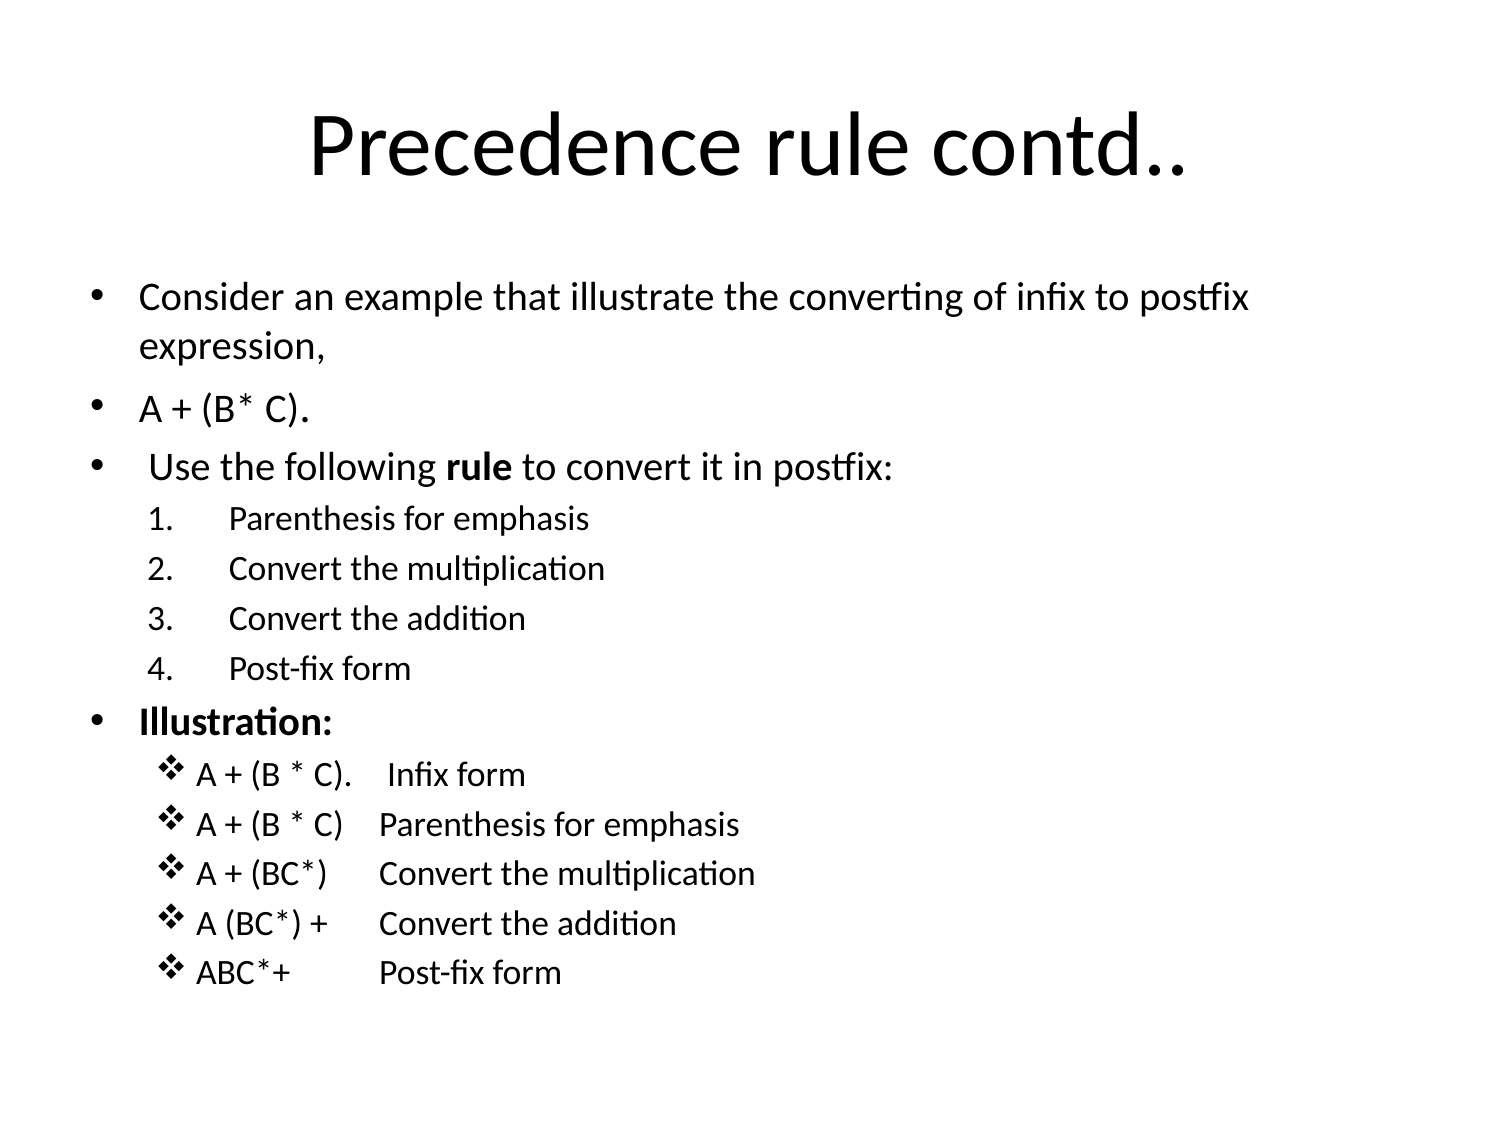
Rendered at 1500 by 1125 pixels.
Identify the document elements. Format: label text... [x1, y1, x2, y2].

title Precedence rule contd.. [75, 45, 1425, 233]
list Consider an example that illustrate the converting of infix to postfix expression, A + (B* C). Use the following rule to convert it in postfix: Parenthesis for emphasis Convert the multiplication Convert the addition Post-fix form Illustration: A + (B * C). Infix form A + (B * C) Parenthesis for emphasis A + (BC*) Convert the multiplication A (BC*) + Convert the addition ABC*+ Post-fix form [75, 262, 1425, 1005]
